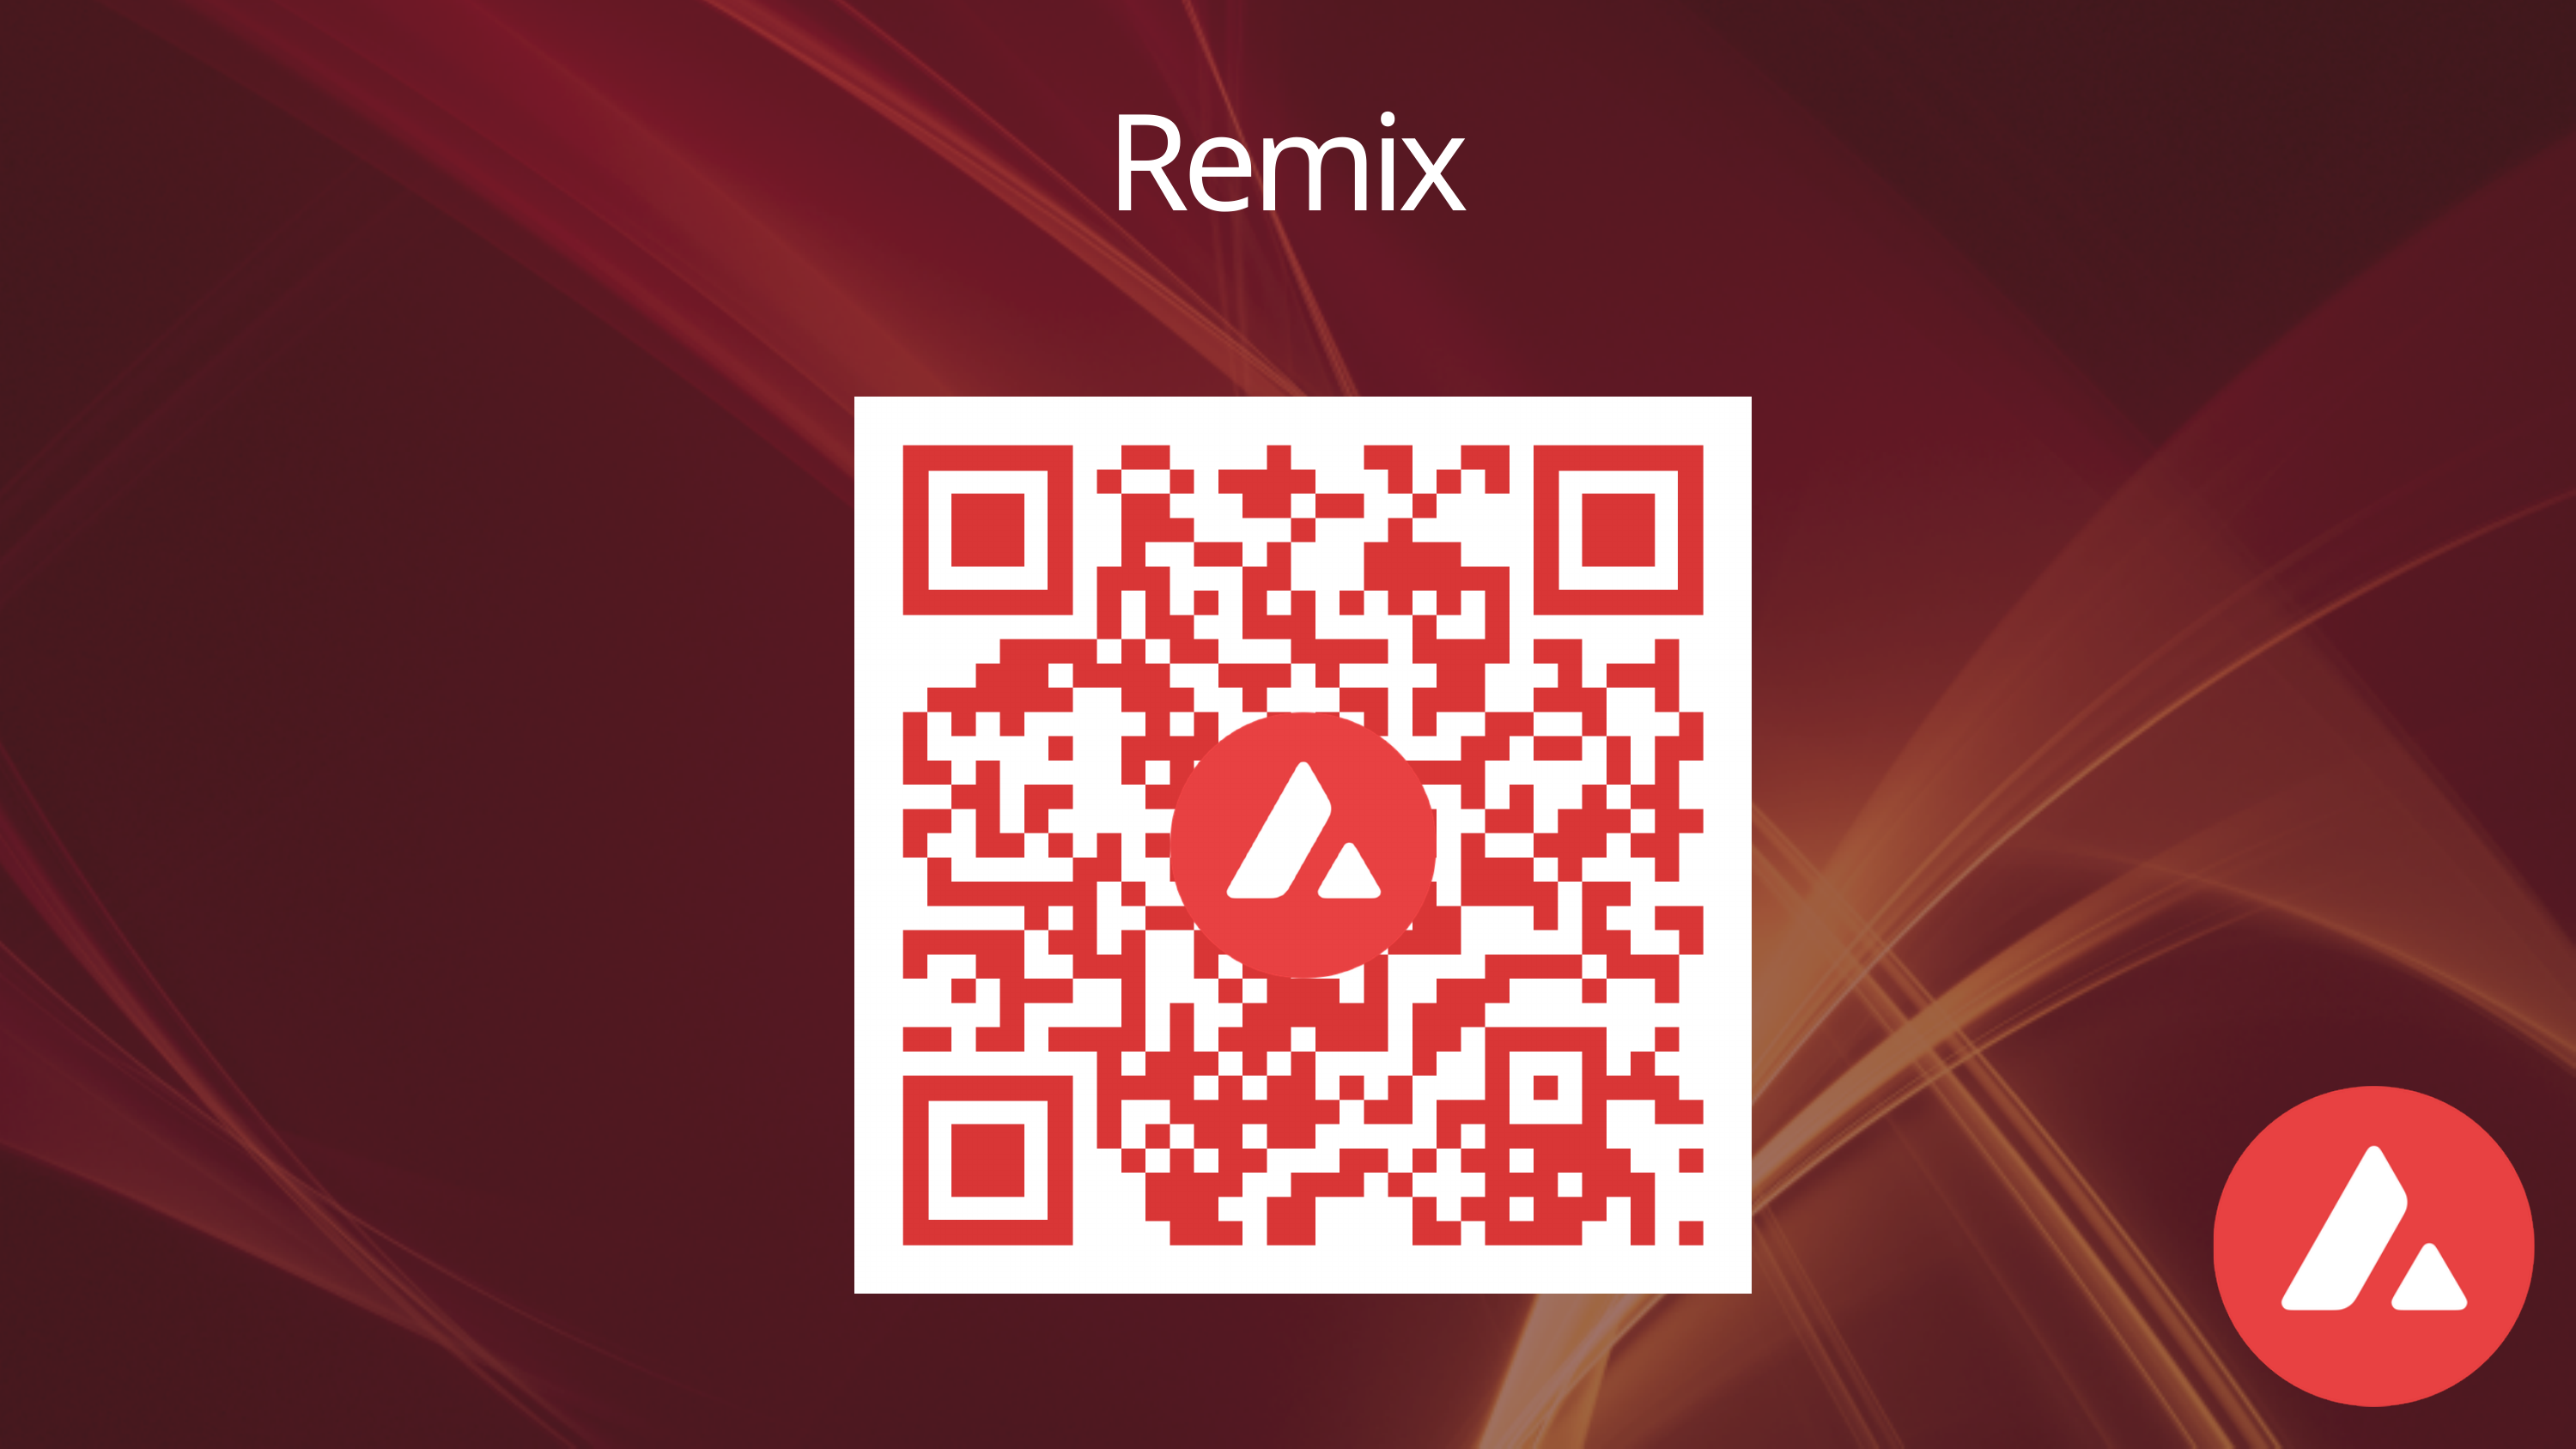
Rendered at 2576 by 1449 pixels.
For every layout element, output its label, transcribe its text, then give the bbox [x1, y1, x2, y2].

picture [854, 397, 1752, 1294]
text_box [0, 0, 2576, 1449]
text_box Remix [327, 117, 2249, 238]
text_box [2213, 1086, 2535, 1408]
